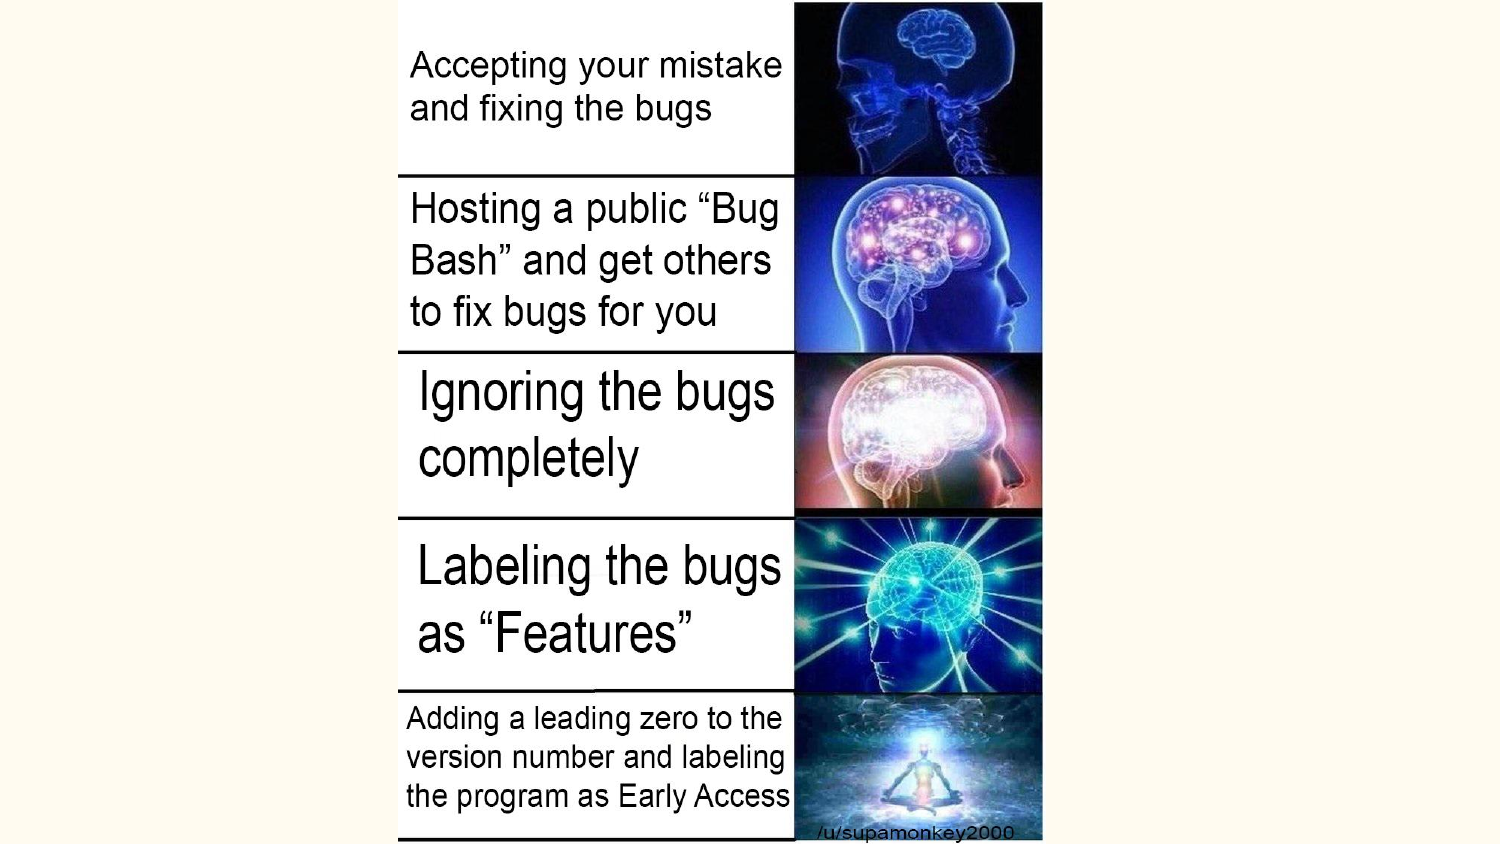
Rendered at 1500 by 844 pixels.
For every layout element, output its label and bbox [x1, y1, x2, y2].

picture [398, 0, 1047, 844]
